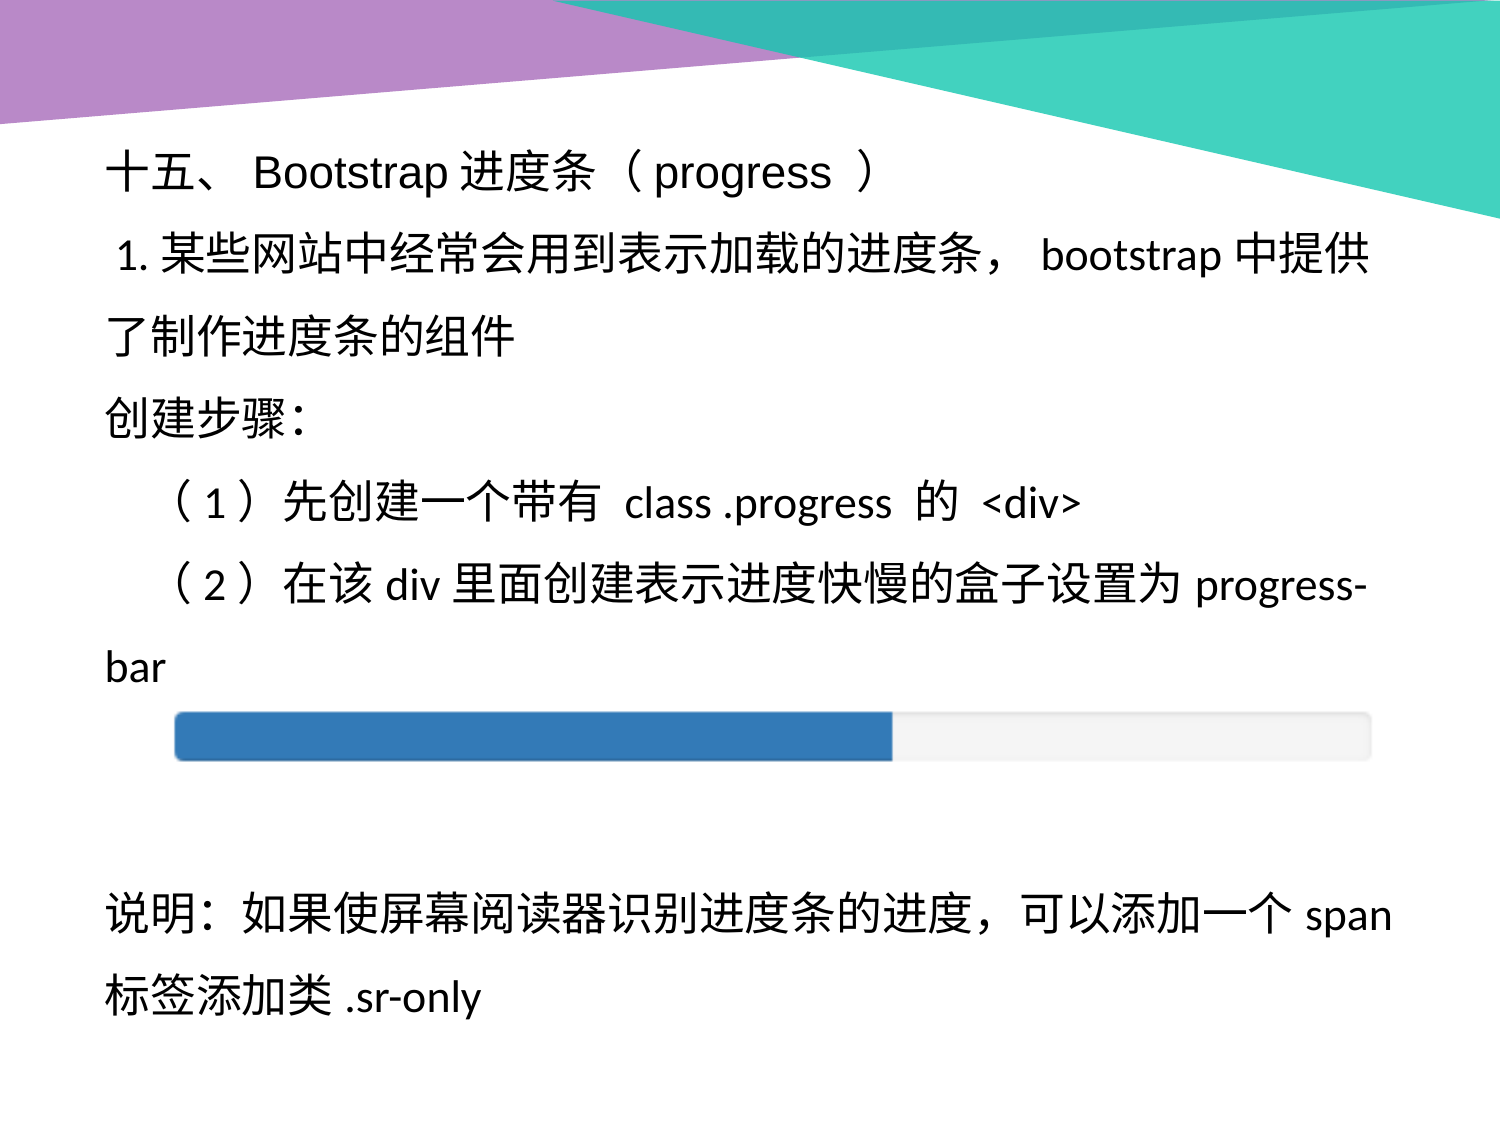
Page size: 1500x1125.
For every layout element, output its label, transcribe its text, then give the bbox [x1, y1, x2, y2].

picture [151, 688, 1387, 784]
text_box 十五、Bootstrap进度条（progress ） 1.某些网站中经常会用到表示加载的进度条，bootstrap中提供了制作进度条的组件 创建步骤： （1）先创建一个带有 class .progress 的 <div> （2）在该div里面创建表示进度快慢的盒子设置为progress-bar （3）通过stye属性设置width来指定进度条的位置 说明：如果使屏幕阅读器识别进度条的进度，可以添加一个span标签添加类.sr-only [89, 107, 1411, 1005]
